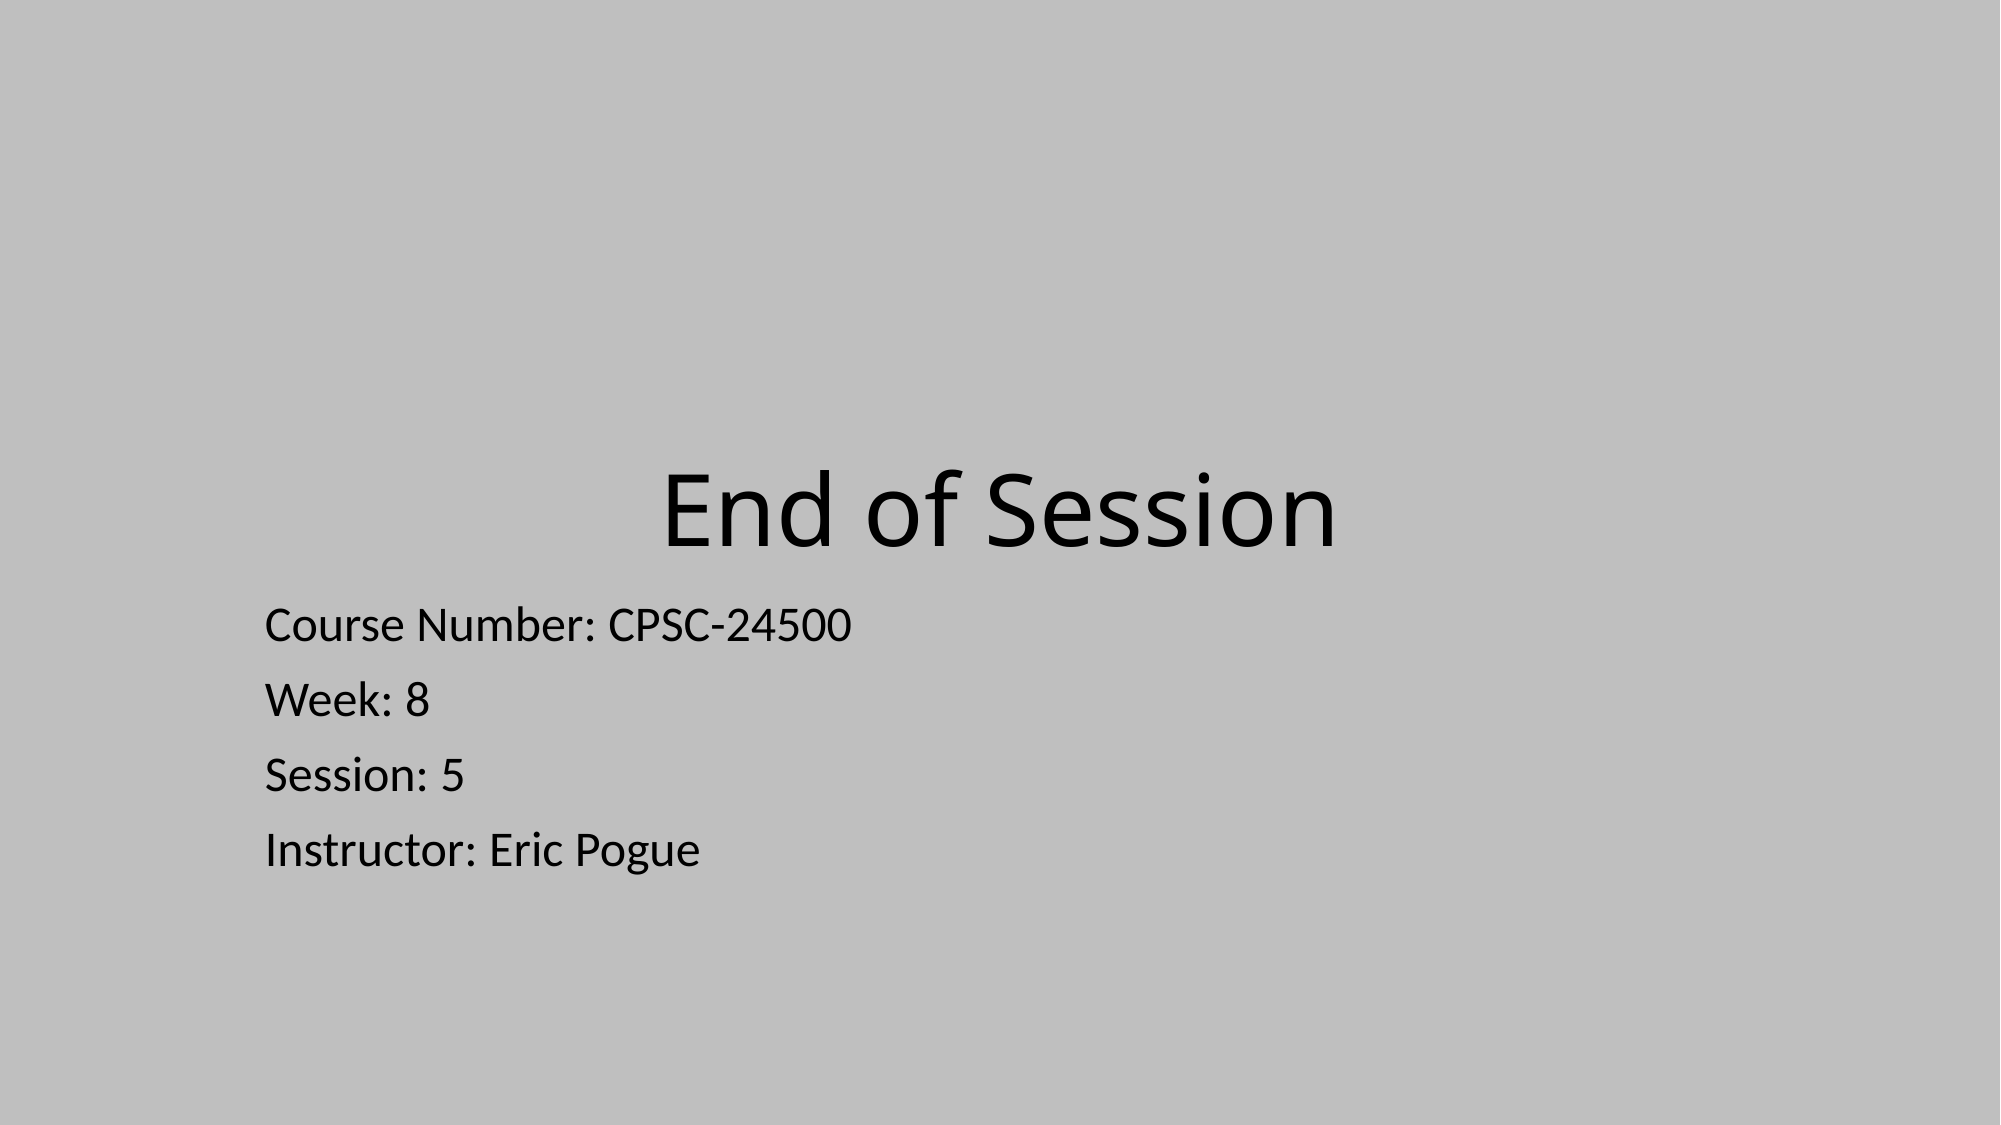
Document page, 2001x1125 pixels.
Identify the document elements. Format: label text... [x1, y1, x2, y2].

subtitle Course Number: CPSC-24500 Week: 8 Session: 5 Instructor: Eric Pogue [249, 590, 1750, 952]
title End of Session [249, 184, 1750, 576]
